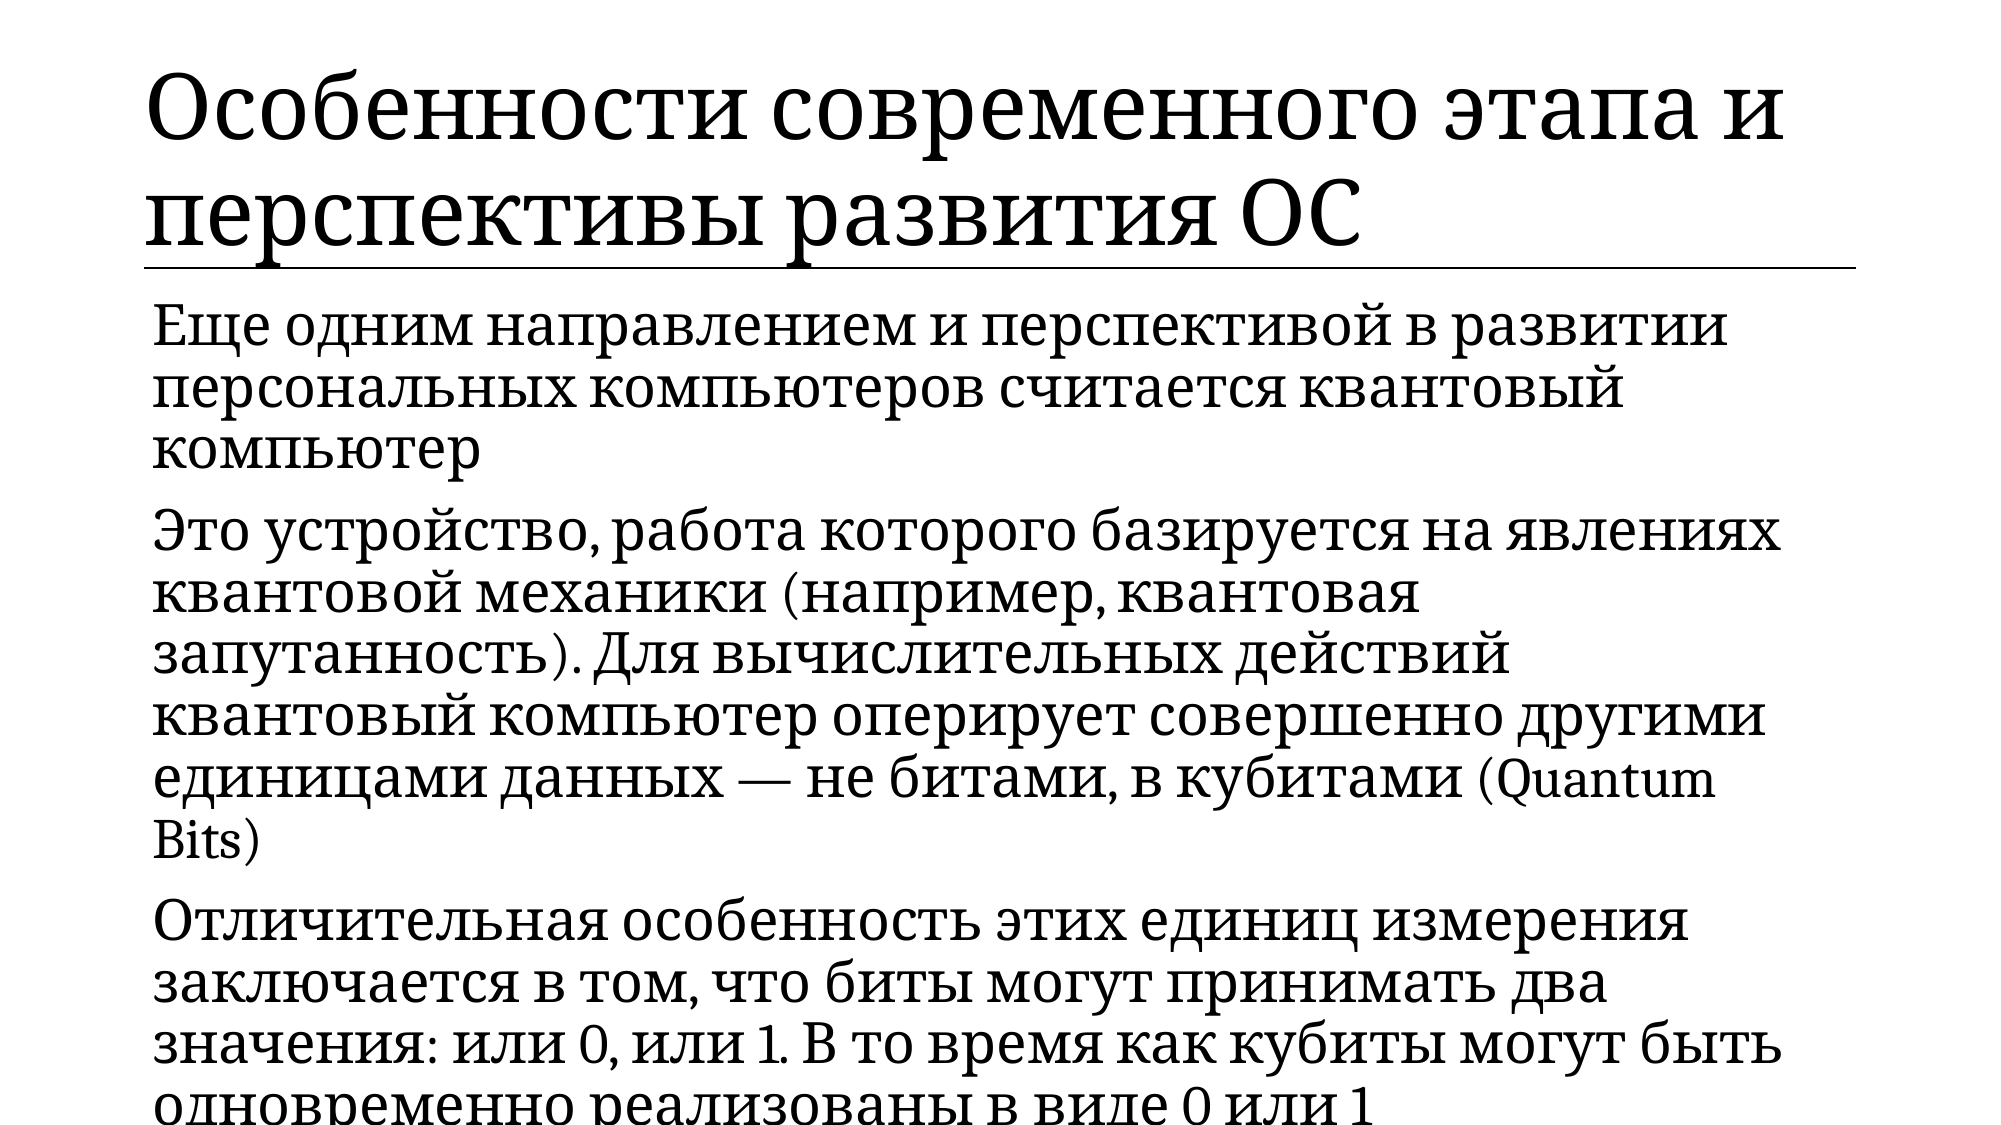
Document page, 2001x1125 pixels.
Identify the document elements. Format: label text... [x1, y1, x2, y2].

table_header Особенности современного этапа и перспективы развития ОС [144, 57, 1856, 267]
list Еще одним направлением и перспективой в развитии персональных компьютеров считается квантовый компьютер Это устройство, работа которого базируется на явлениях квантовой механики (например, квантовая запутанность). Для вычислительных действий квантовый компьютер оперирует совершенно другими единицами данных — не битами, в кубитами (Quantum Bits) Отличительная особенность этих единиц измерения заключается в том, что биты могут принимать два значения: или 0, или 1. В то время как кубиты могут быть одновременно реализованы в виде 0 или 1 [137, 288, 1856, 1125]
